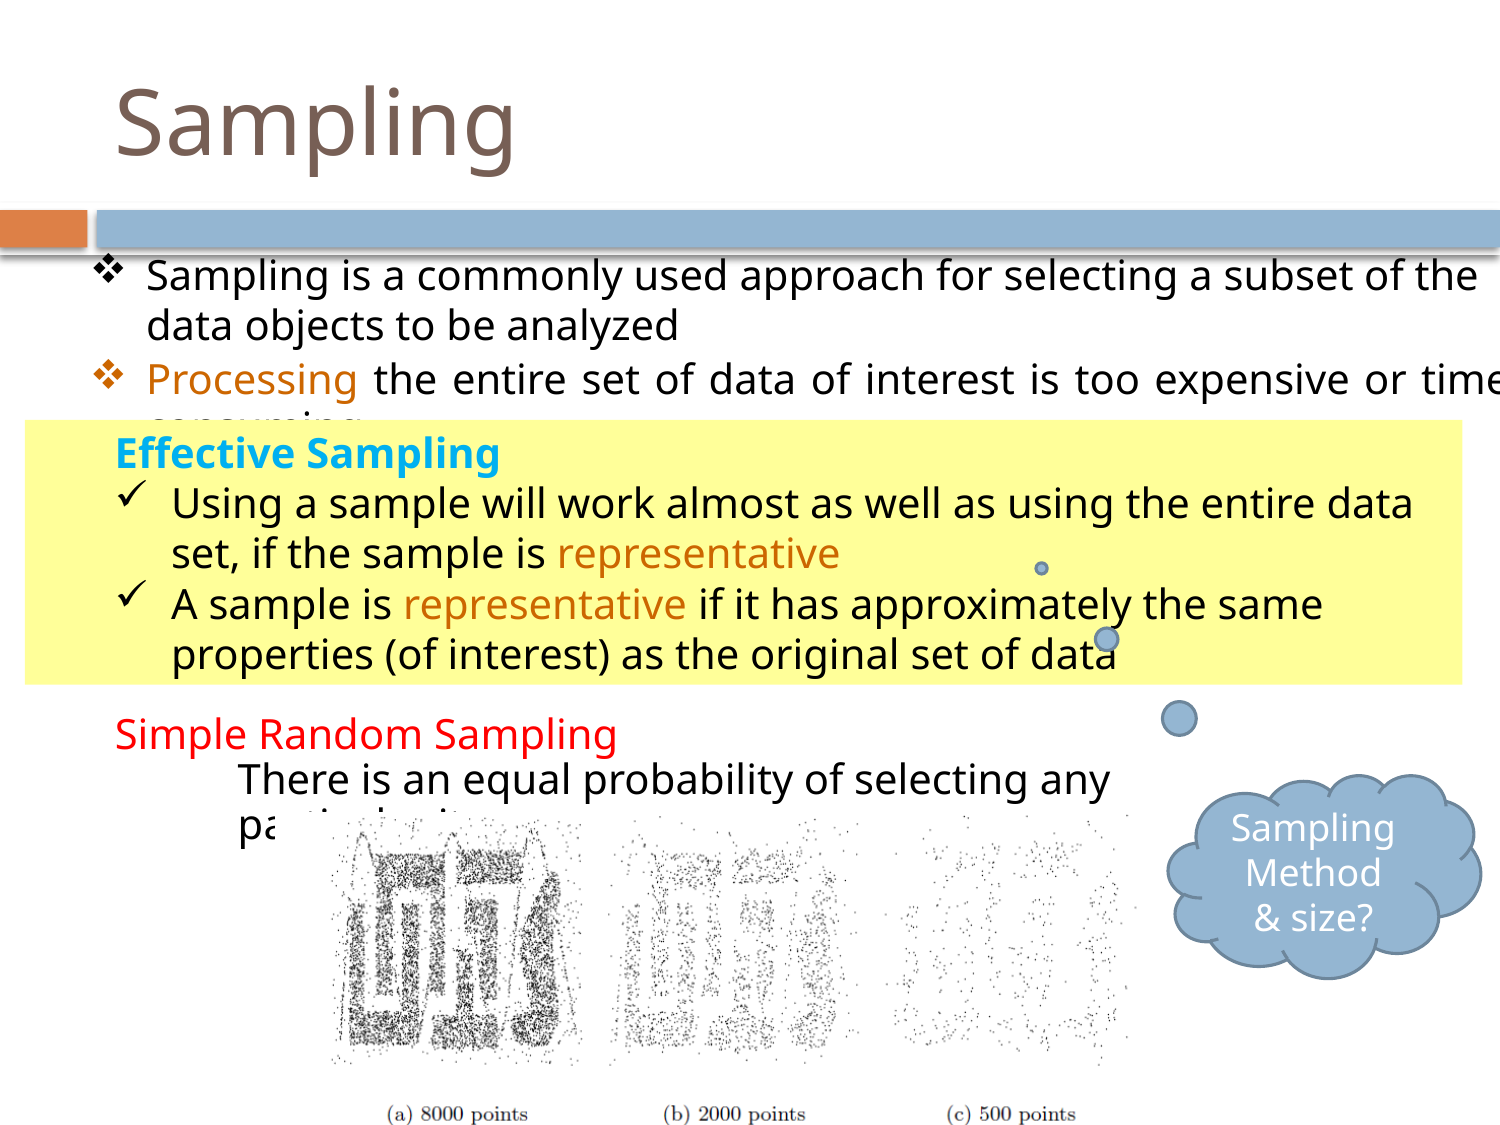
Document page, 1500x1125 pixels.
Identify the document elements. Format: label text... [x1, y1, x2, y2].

text_box Sampling Method & size? [1173, 774, 1483, 981]
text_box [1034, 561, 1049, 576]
picture [274, 812, 1169, 1125]
text_box Sampling Method & size? [1160, 700, 1198, 737]
text_box Effective Sampling Using a sample will work almost as well as using the entire data set, if the sample is representative A sample is representative if it has approximately the same properties (of interest) as the original set of data [24, 419, 1463, 685]
text_box Simple Random Sampling There is an equal probability of selecting any particular item [99, 706, 1263, 857]
text_box Sampling Method & size? [1093, 626, 1120, 653]
text_box Sampling is a commonly used approach for selecting a subset of the data objects to be analyzed Processing the entire set of data of interest is too expensive or time consuming. [75, 241, 1500, 510]
title Sampling [99, 37, 1438, 200]
